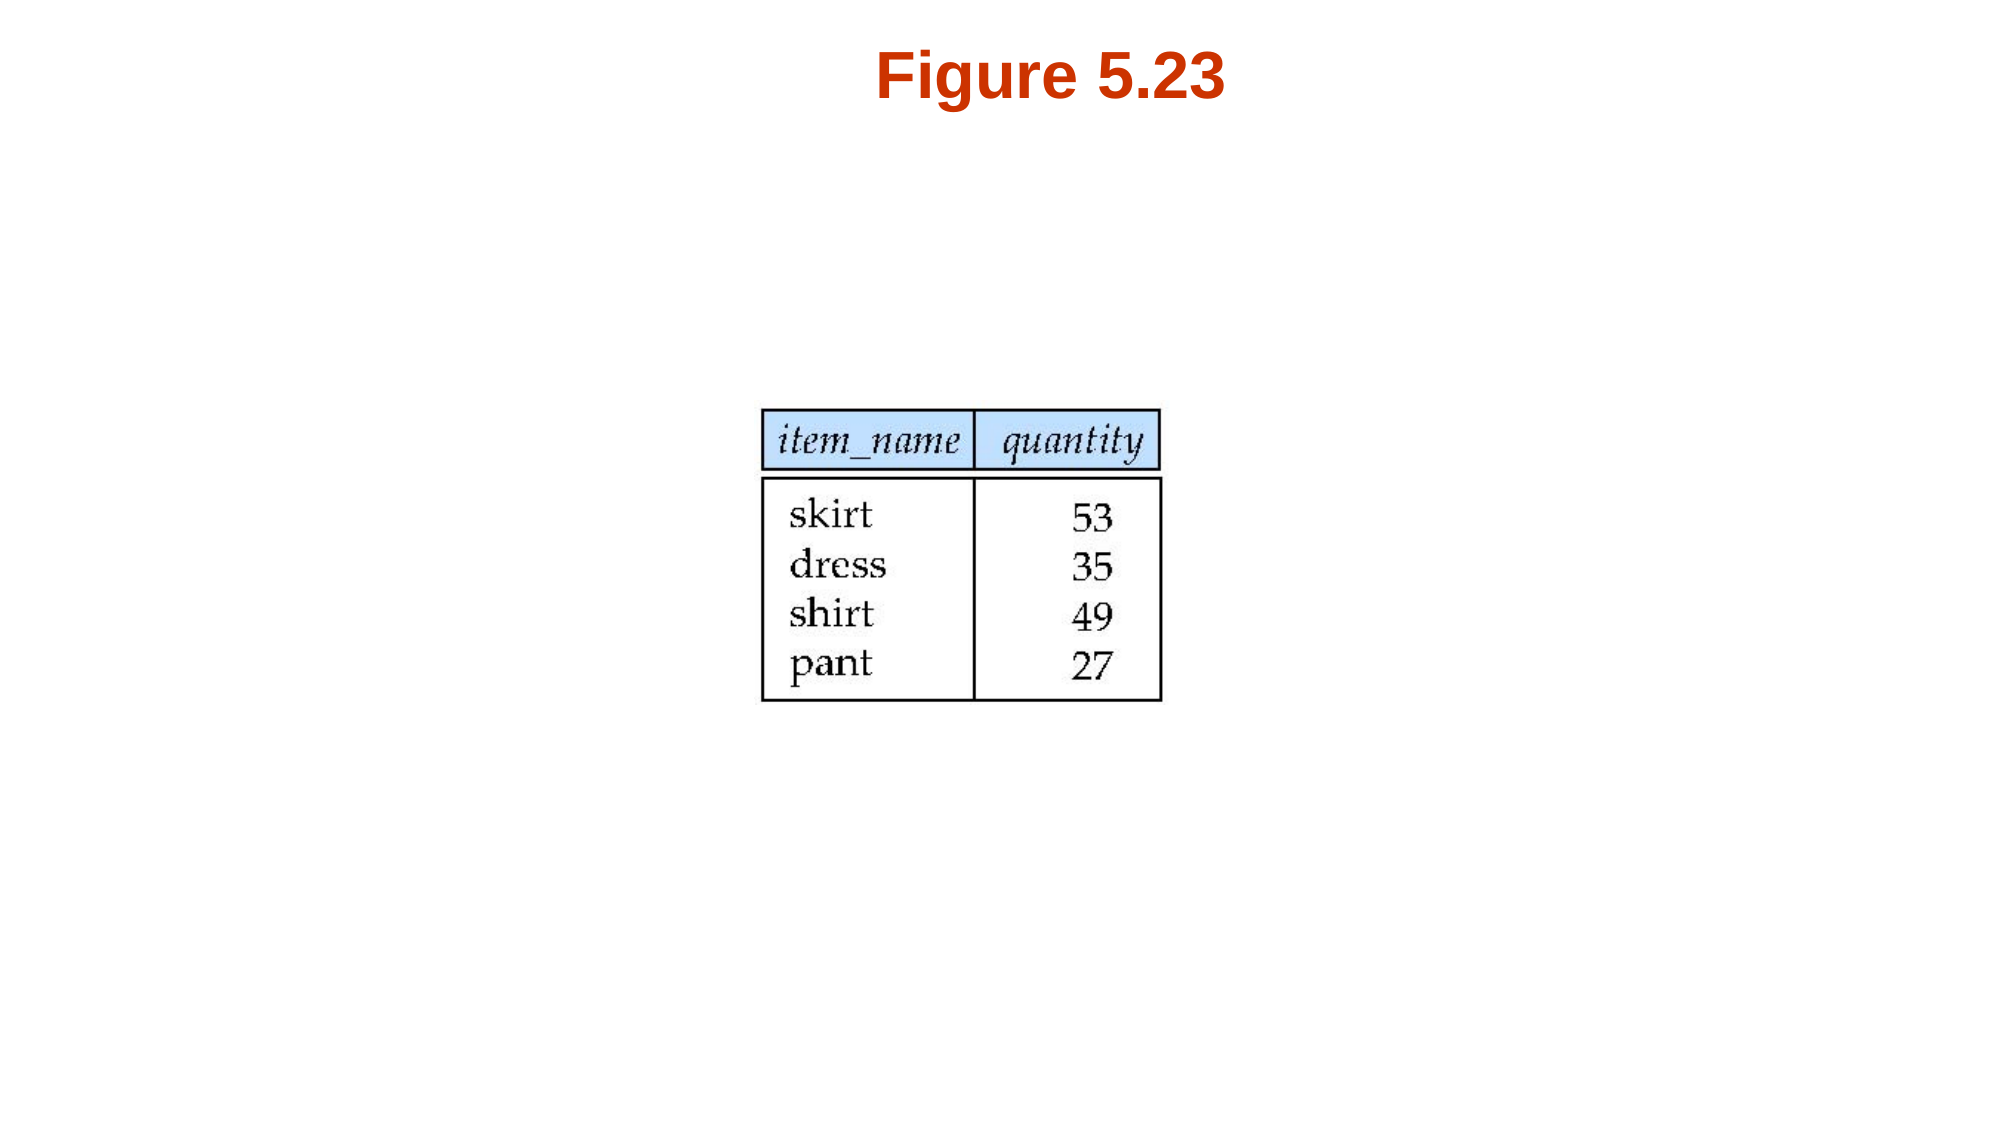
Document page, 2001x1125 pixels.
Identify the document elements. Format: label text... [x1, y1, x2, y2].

title Figure 5.23 [167, 18, 1935, 120]
picture [753, 400, 1170, 706]
